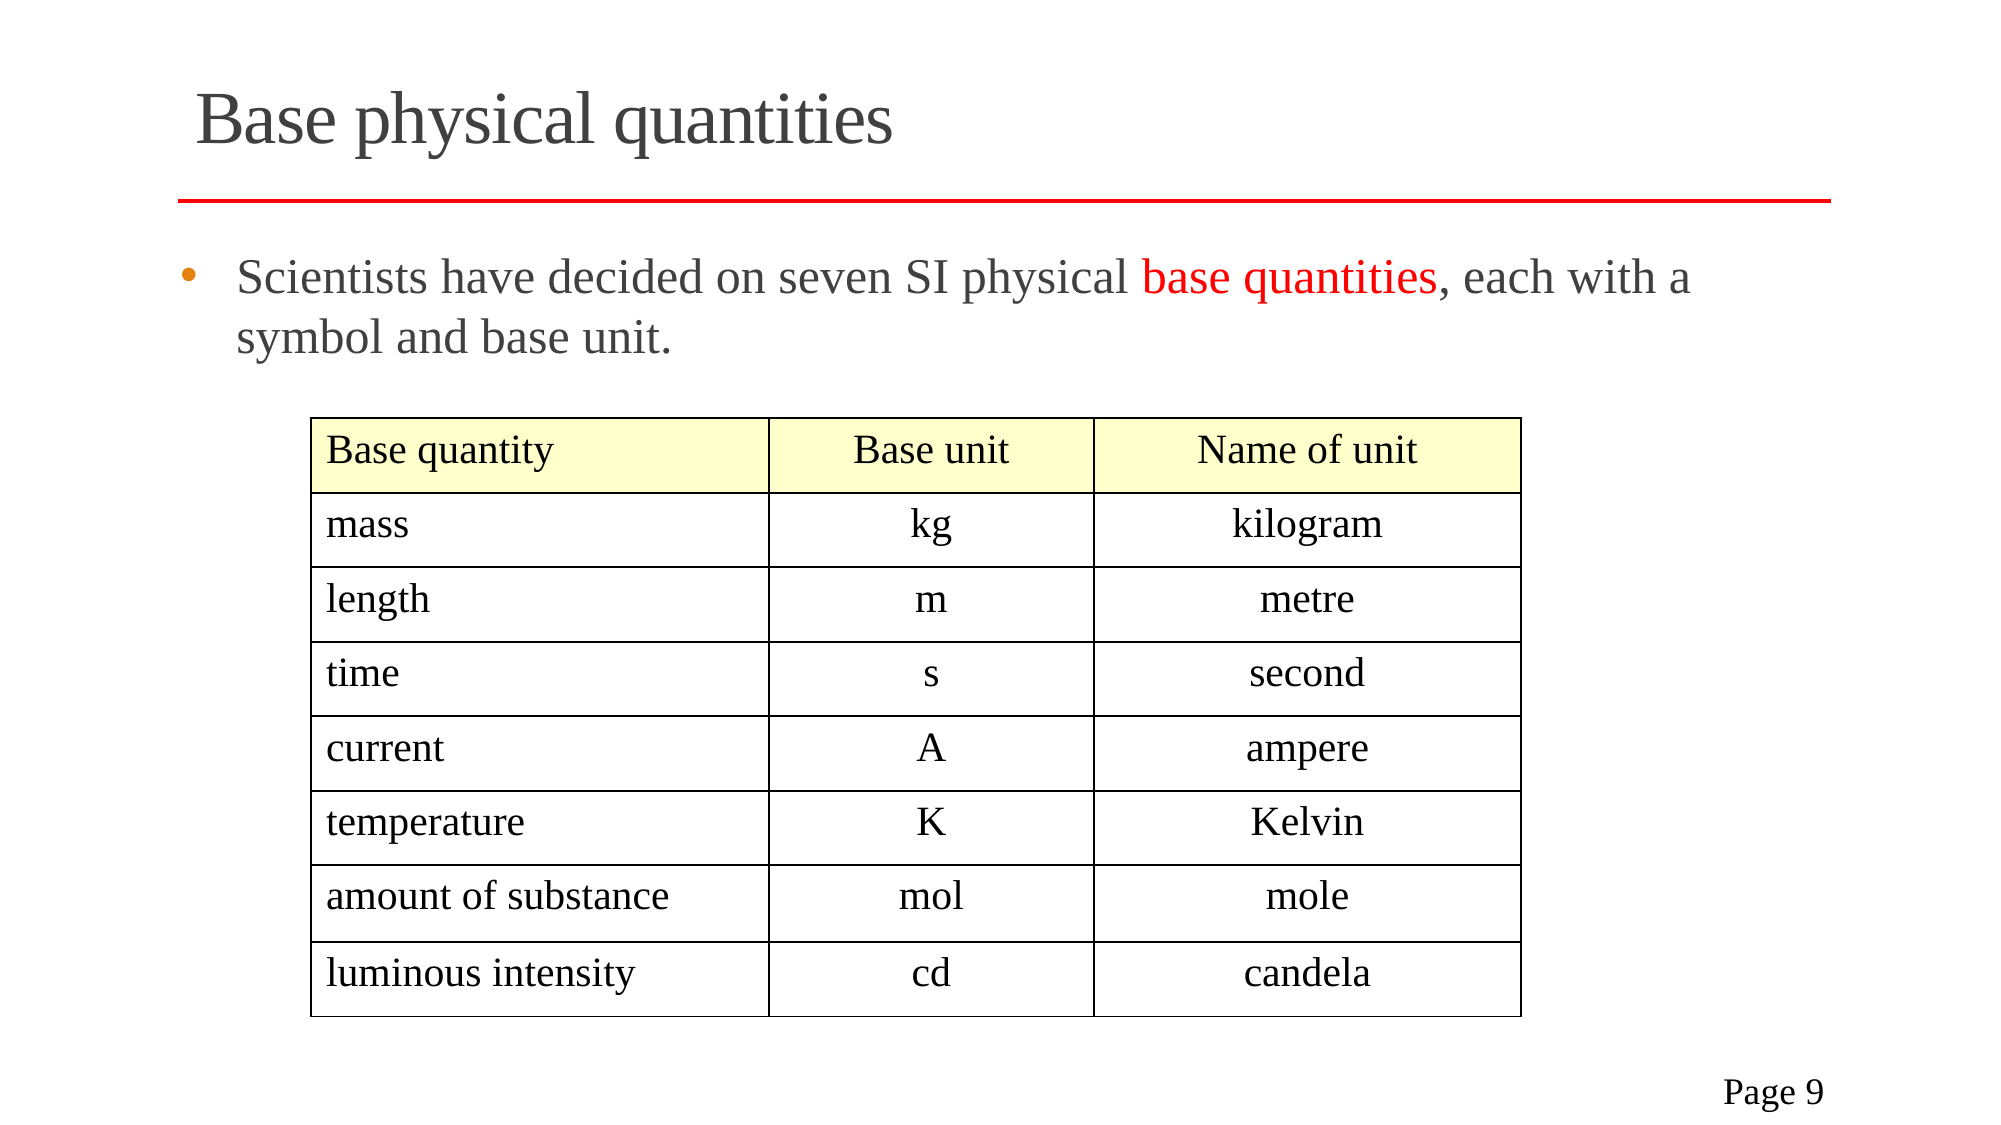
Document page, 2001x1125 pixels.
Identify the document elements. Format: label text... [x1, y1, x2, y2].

table_cell second [1095, 643, 1520, 715]
table_cell ampere [1095, 717, 1520, 790]
table_cell m [770, 568, 1093, 641]
table_cell A [770, 717, 1093, 790]
table_cell amount of substance [312, 866, 768, 941]
slide_number Page 9 [1624, 1059, 1840, 1120]
table_cell current [312, 717, 768, 790]
table_cell mol [770, 866, 1093, 941]
table_cell metre [1095, 568, 1520, 641]
table_cell candela [1095, 943, 1520, 1016]
table_cell kg [770, 494, 1093, 566]
table_cell s [770, 643, 1093, 715]
table_cell mole [1095, 866, 1520, 941]
table_cell temperature [312, 792, 768, 864]
table_cell luminous intensity [312, 943, 768, 1016]
table_header Name of unit [1095, 419, 1520, 492]
table_cell mass [312, 494, 768, 566]
table_header Base unit [770, 419, 1093, 492]
list Scientists have decided on seven SI physical base quantities, each with a symbol and base unit. [180, 236, 1834, 1004]
table_cell K [770, 792, 1093, 864]
table_cell kilogram [1095, 494, 1520, 566]
title Base physical quantities [180, 47, 1830, 195]
table_cell cd [770, 943, 1093, 1016]
table_cell length [312, 568, 768, 641]
table_header Base quantity [312, 419, 768, 492]
table_cell Kelvin [1095, 792, 1520, 864]
table_cell time [312, 643, 768, 715]
